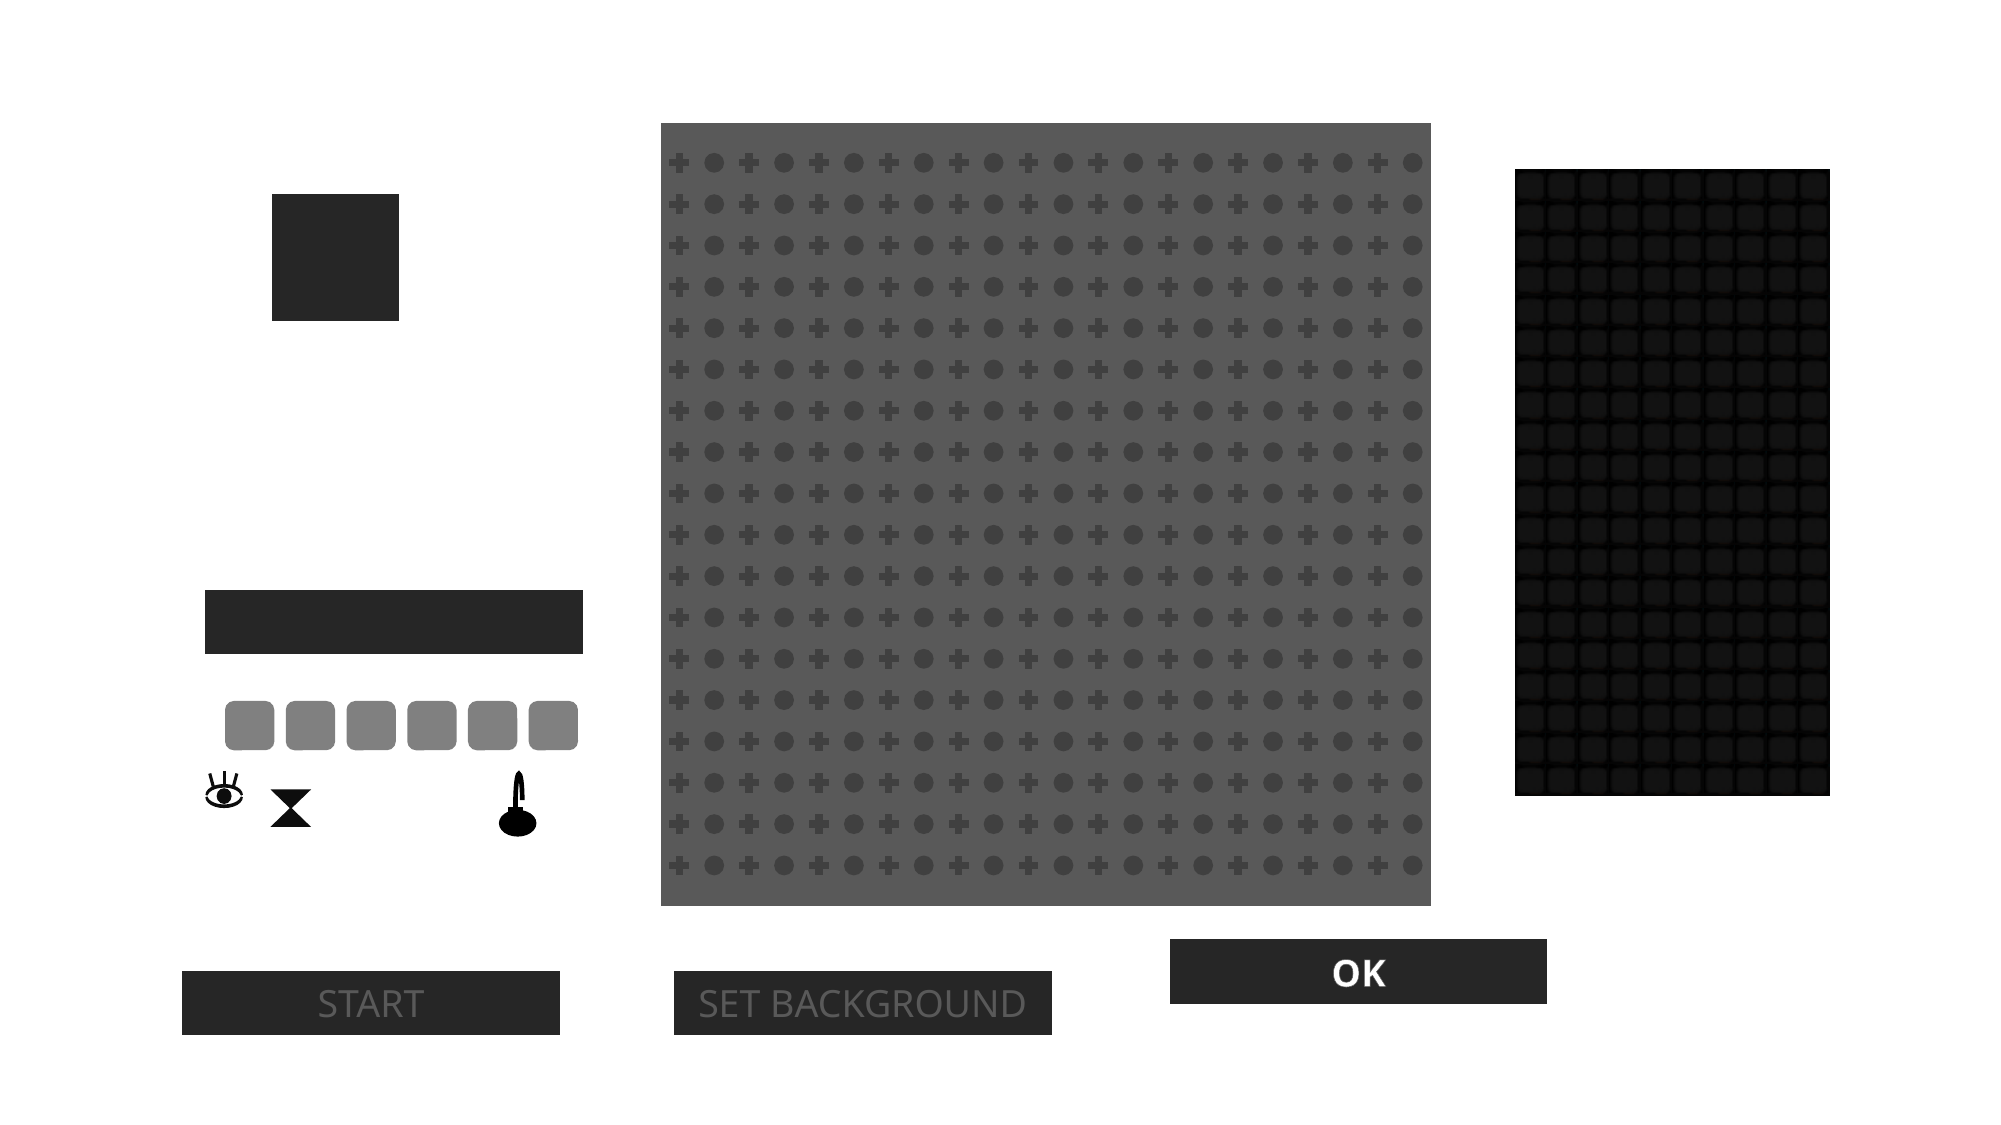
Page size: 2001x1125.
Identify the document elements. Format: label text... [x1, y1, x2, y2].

text_box OK [1170, 939, 1547, 1004]
text_box [467, 700, 518, 751]
text_box SET BACKGROUND [674, 971, 1052, 1035]
text_box [528, 700, 579, 751]
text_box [1515, 169, 1830, 796]
text_box START [182, 971, 560, 1035]
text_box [499, 800, 536, 836]
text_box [272, 790, 309, 826]
text_box [285, 700, 336, 751]
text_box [206, 771, 242, 807]
text_box [407, 700, 457, 751]
text_box [346, 700, 396, 751]
text_box [205, 590, 583, 654]
text_box [272, 194, 399, 321]
text_box [225, 700, 275, 751]
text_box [662, 123, 1430, 905]
